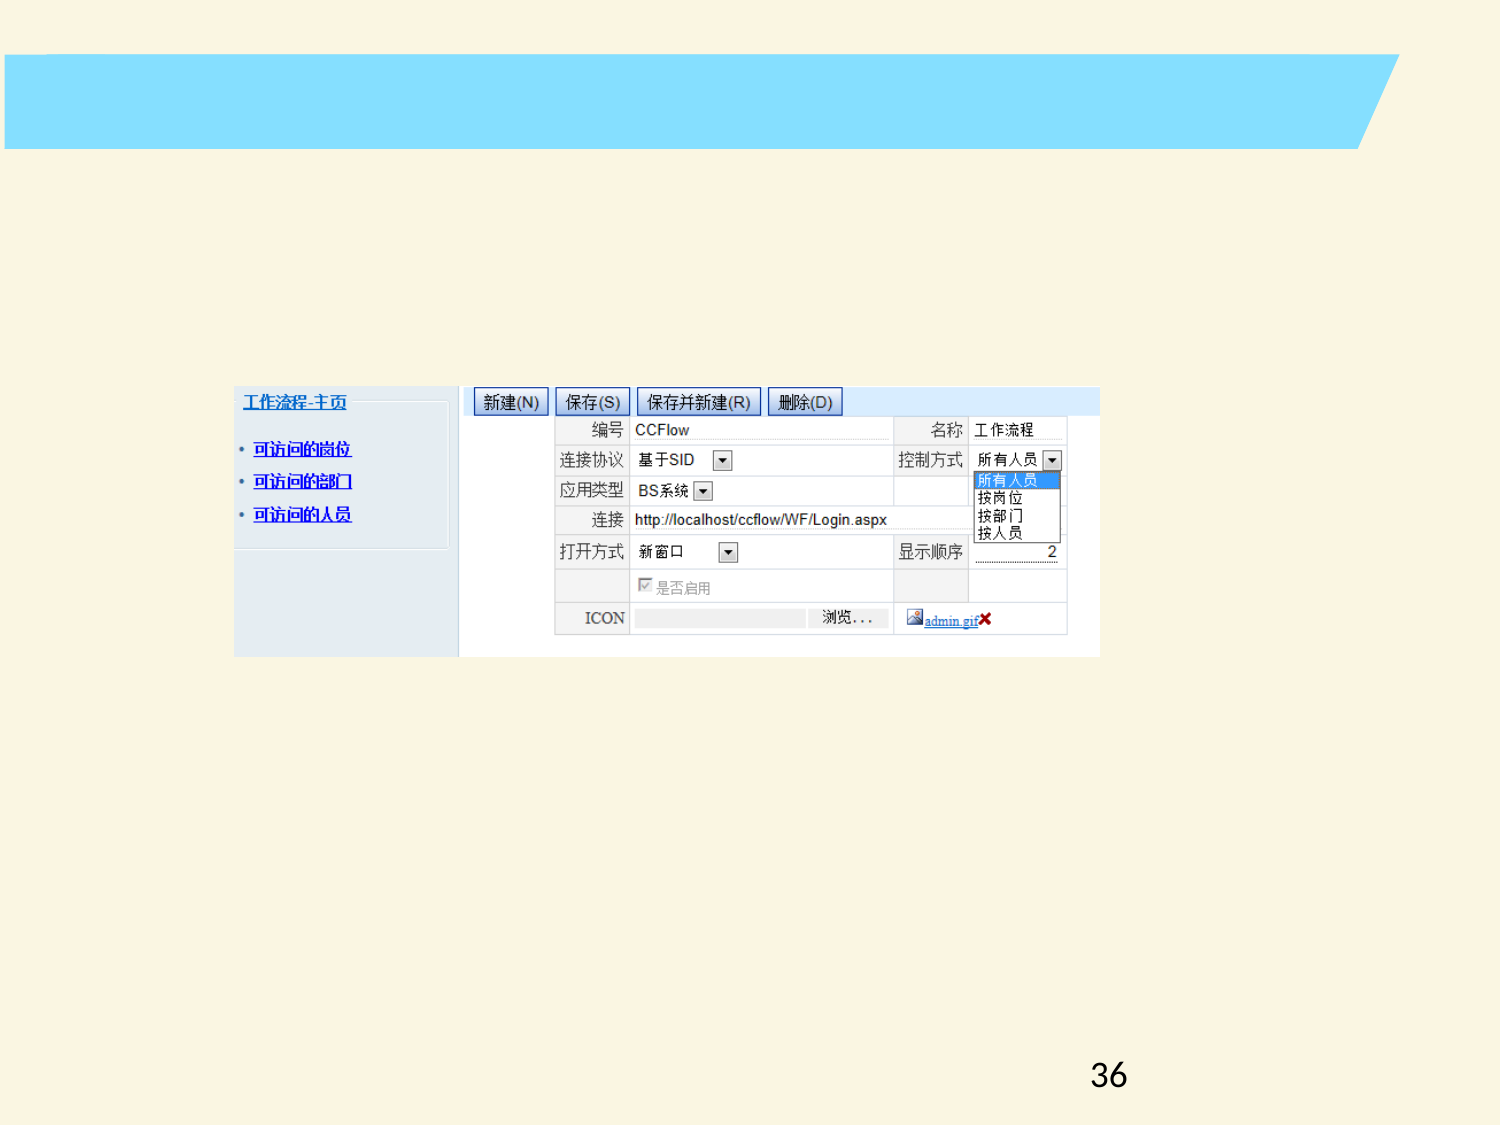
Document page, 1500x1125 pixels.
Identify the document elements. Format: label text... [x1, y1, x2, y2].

picture [234, 386, 1101, 658]
slide_number 36 [1074, 1042, 1425, 1103]
